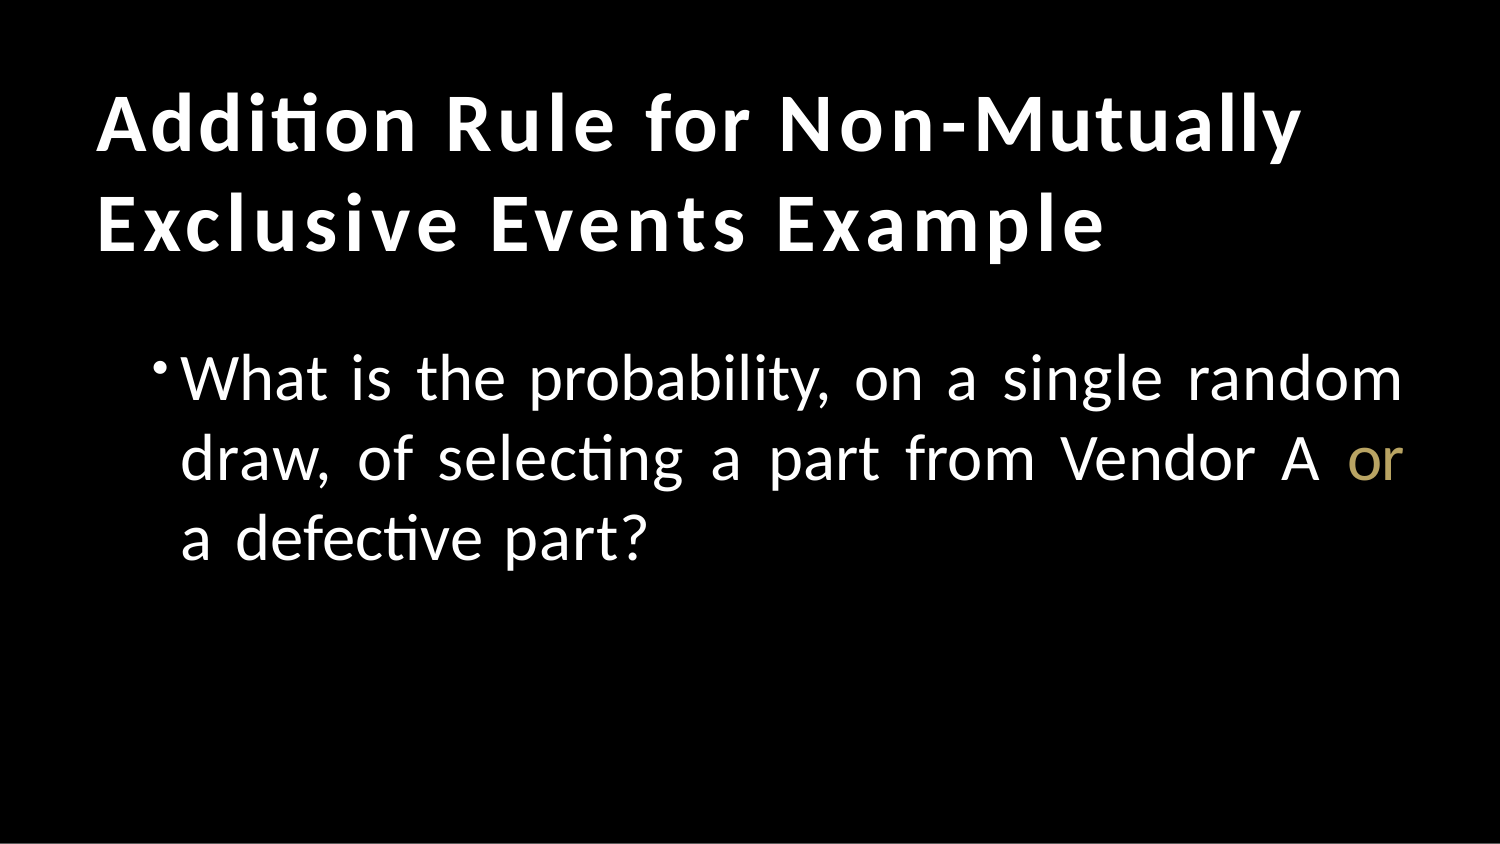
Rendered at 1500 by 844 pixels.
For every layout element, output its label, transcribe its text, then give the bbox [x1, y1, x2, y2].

text_box What is the probability, on a single random draw, of selecting a part from Vendor A or a defective part? [149, 331, 1406, 574]
title Addition Rule for Non-Mutually Exclusive Events Example [94, 66, 1324, 269]
